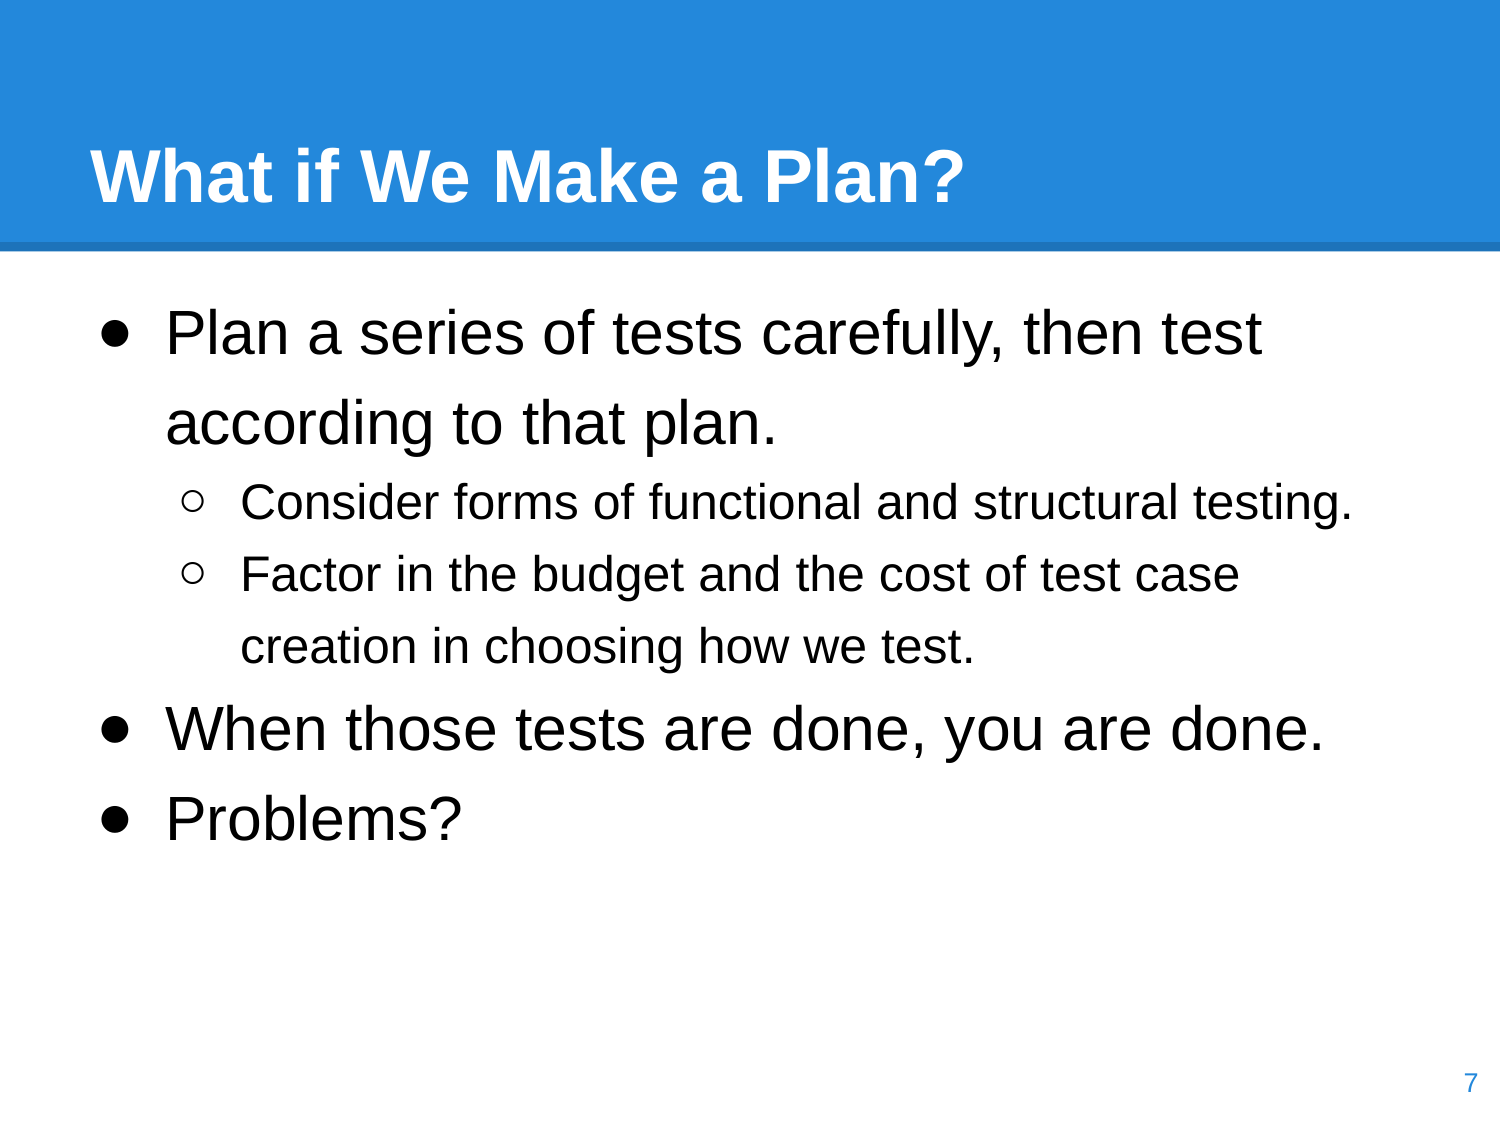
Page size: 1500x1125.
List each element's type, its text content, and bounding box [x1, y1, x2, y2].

slide_number ‹#› [1403, 1038, 1494, 1125]
title What if We Make a Plan? [75, 45, 1425, 233]
list Plan a series of tests carefully, then test according to that plan. Consider forms of functional and structural testing. Factor in the budget and the cost of test case creation in choosing how we test. When those tests are done, you are done. Problems? [75, 262, 1425, 1078]
